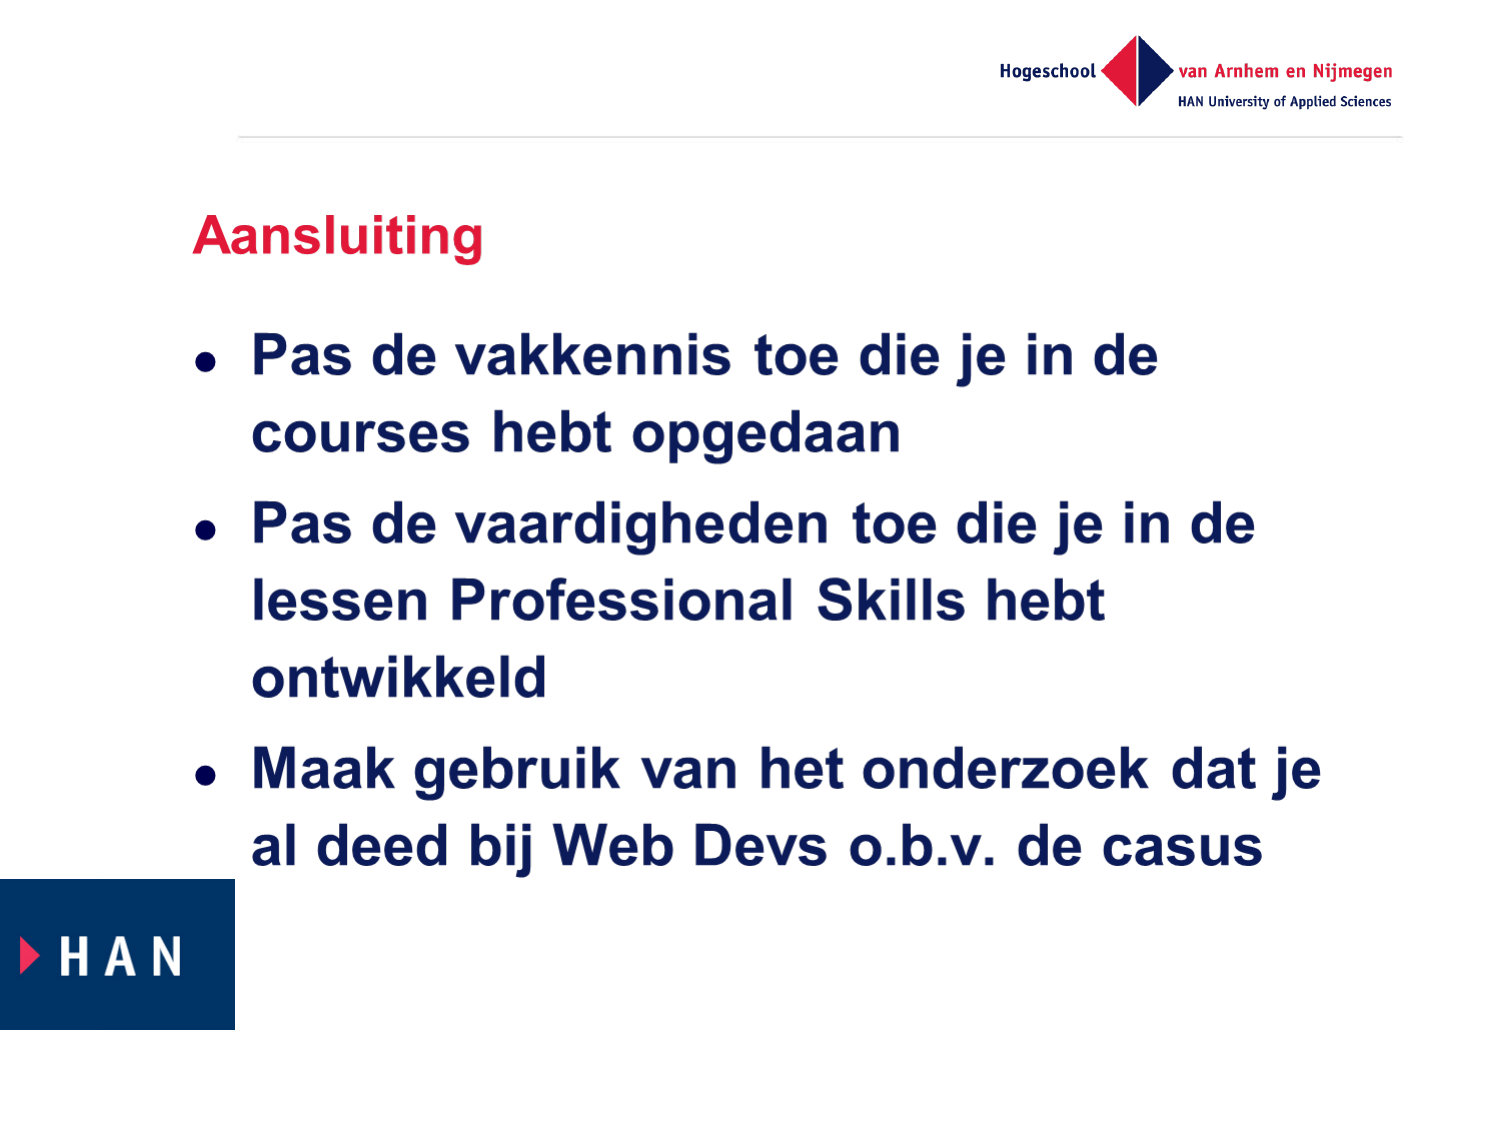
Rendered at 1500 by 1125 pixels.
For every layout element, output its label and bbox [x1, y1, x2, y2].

picture [992, 29, 1406, 113]
picture [0, 184, 1375, 1030]
picture [233, 126, 1412, 145]
